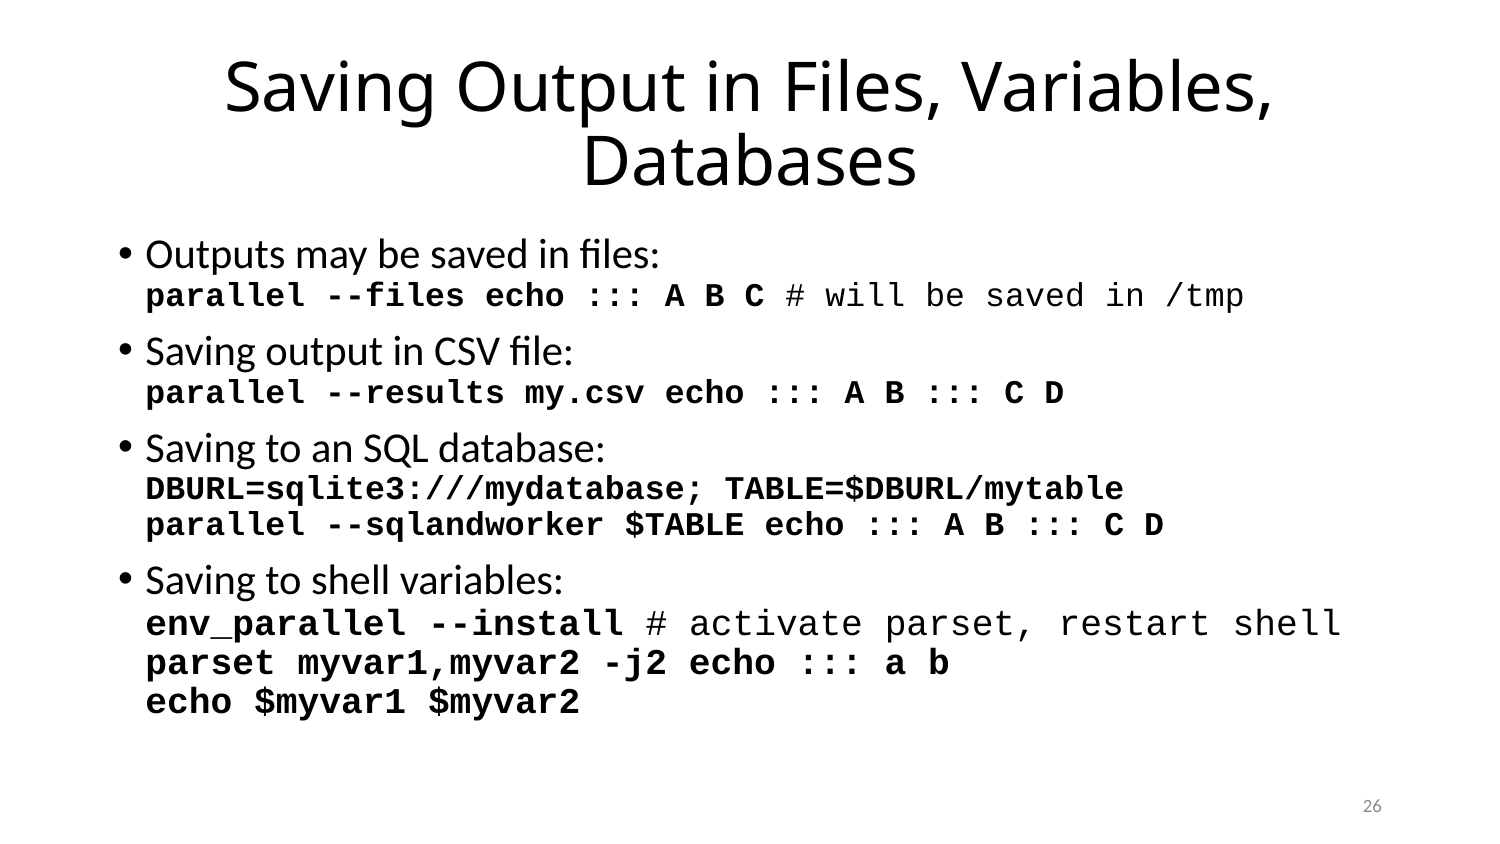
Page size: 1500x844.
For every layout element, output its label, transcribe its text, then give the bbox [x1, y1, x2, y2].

slide_number 26 [1059, 782, 1397, 827]
title Saving Output in Files, Variables, Databases [103, 44, 1397, 208]
list Outputs may be saved in files: parallel --files echo ::: A B C # will be saved in /tmp Saving output in CSV file: parallel --results my.csv echo ::: A B ::: C D Saving to an SQL database: DBURL=sqlite3:///mydatabase; TABLE=$DBURL/mytable parallel --sqlandworker $TABLE echo ::: A B ::: C D Saving to shell variables: env_parallel --install # activate parset, restart shell parset myvar1,myvar2 -j2 echo ::: a b echo $myvar1 $myvar2 [103, 224, 1397, 760]
